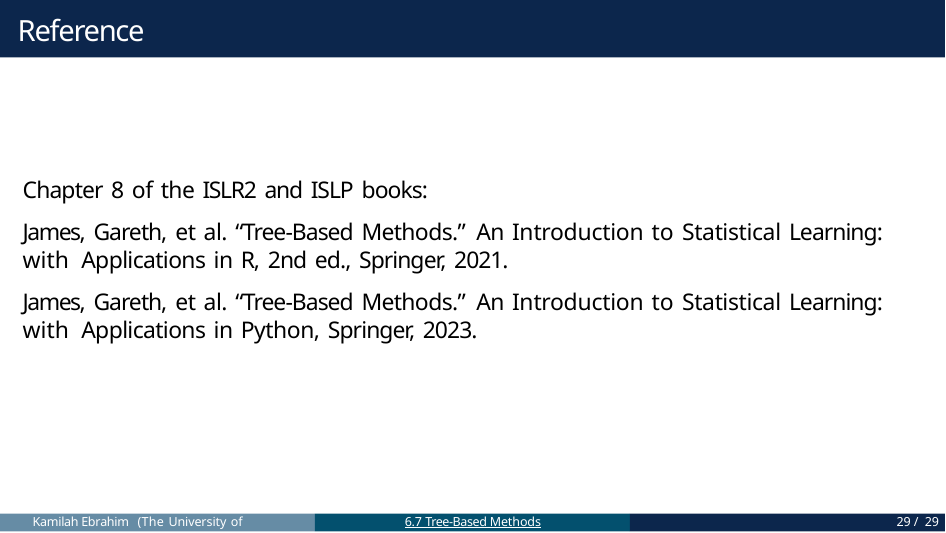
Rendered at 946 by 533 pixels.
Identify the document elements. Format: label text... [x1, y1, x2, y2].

title References [15, 9, 149, 102]
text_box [0, 513, 946, 532]
text_box Chapter 8 of the ISLR2 and ISLP books: James, Gareth, et al. “Tree-Based Methods.” An Introduction to Statistical Learning: with Applications in R, 2nd ed., Springer, 2021. James, Gareth, et al. “Tree-Based Methods.” An Introduction to Statistical Learning: with Applications in Python, Springer, 2023. [20, 158, 887, 344]
